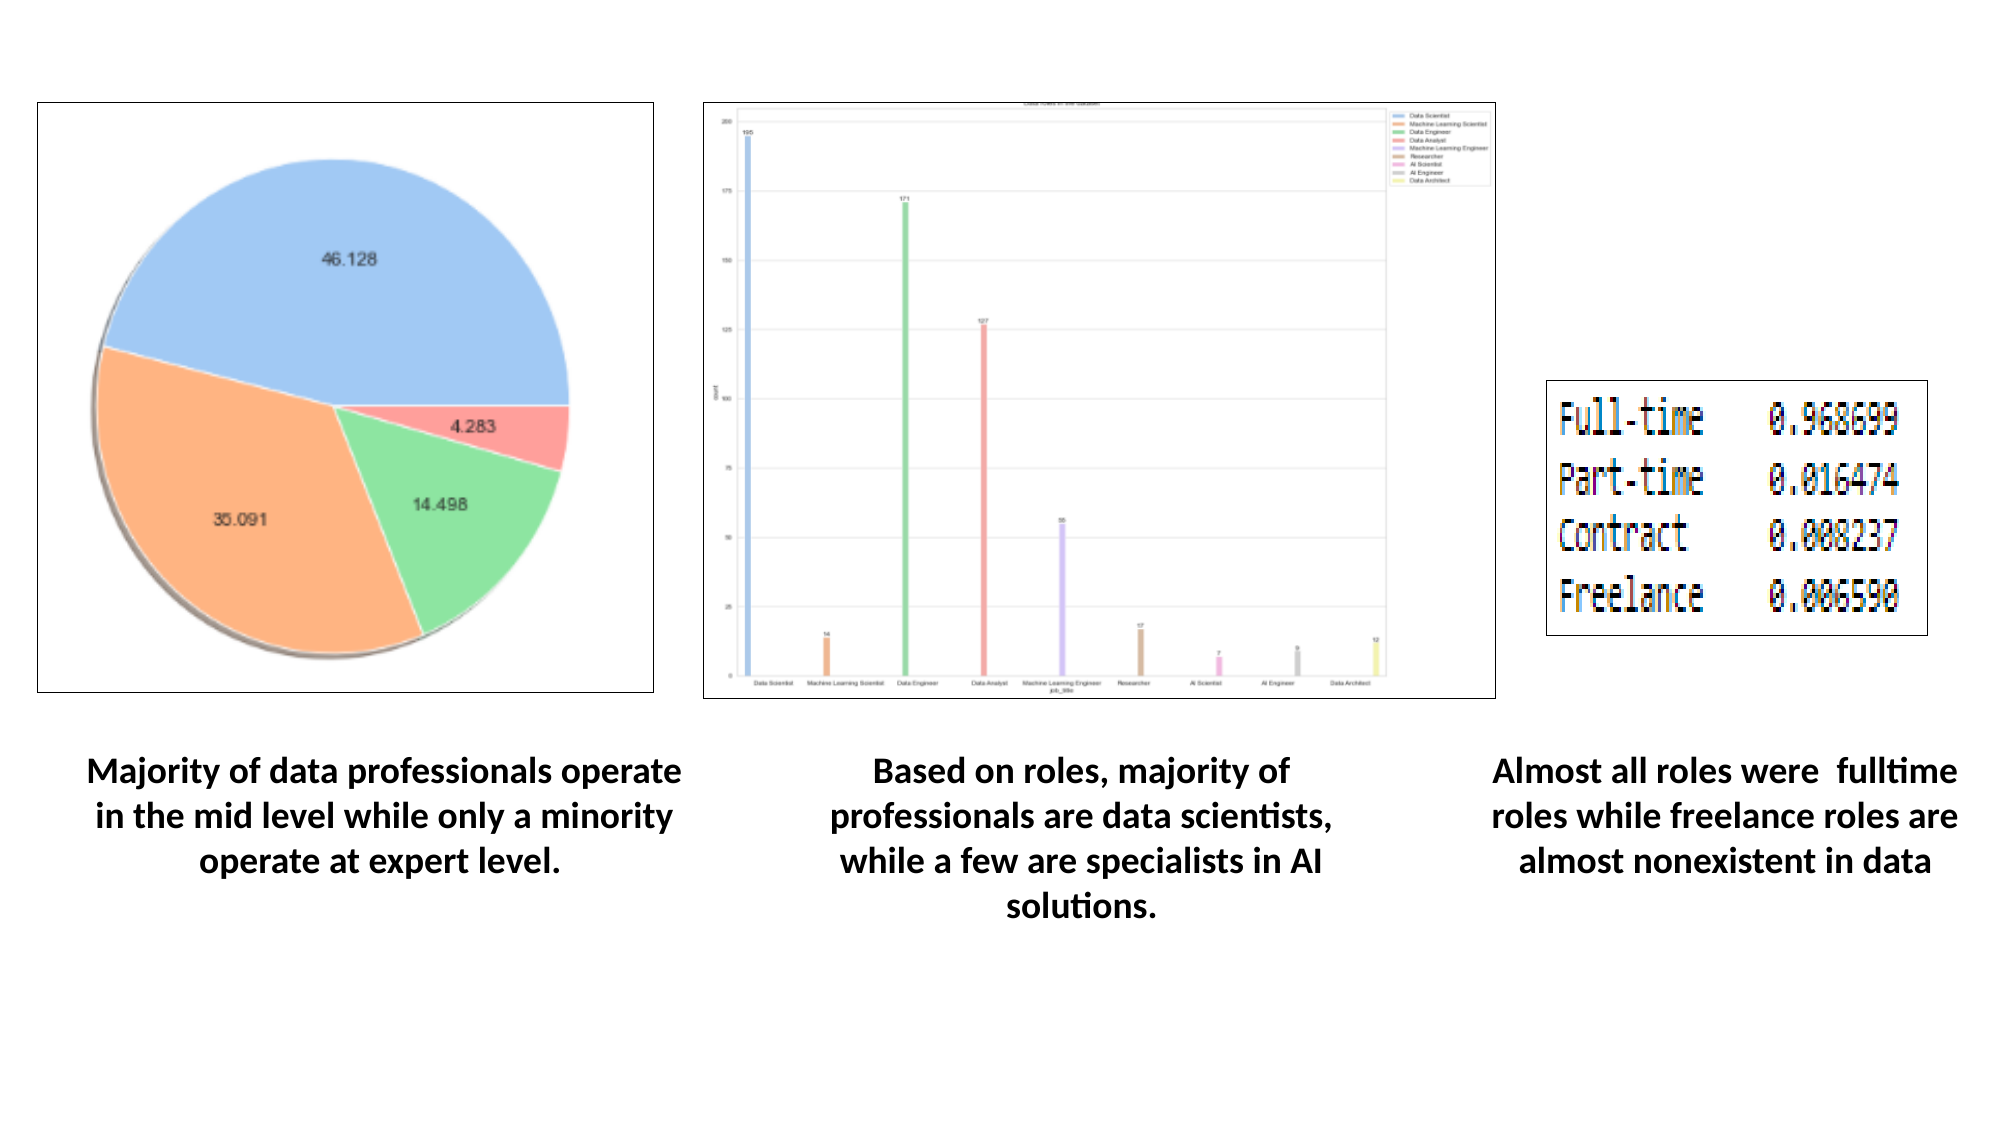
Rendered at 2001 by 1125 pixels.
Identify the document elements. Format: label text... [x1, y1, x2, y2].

text_box Almost all roles were fulltime roles while freelance roles are almost nonexistent in data [1475, 738, 1976, 889]
text_box Majority of data professionals operate in the mid level while only a minority operate at expert level. [65, 738, 704, 889]
picture [1545, 379, 1928, 636]
picture [37, 102, 654, 693]
picture [703, 102, 1496, 699]
text_box Based on roles, majority of professionals are data scientists, while a few are specialists in AI solutions. [789, 738, 1374, 934]
